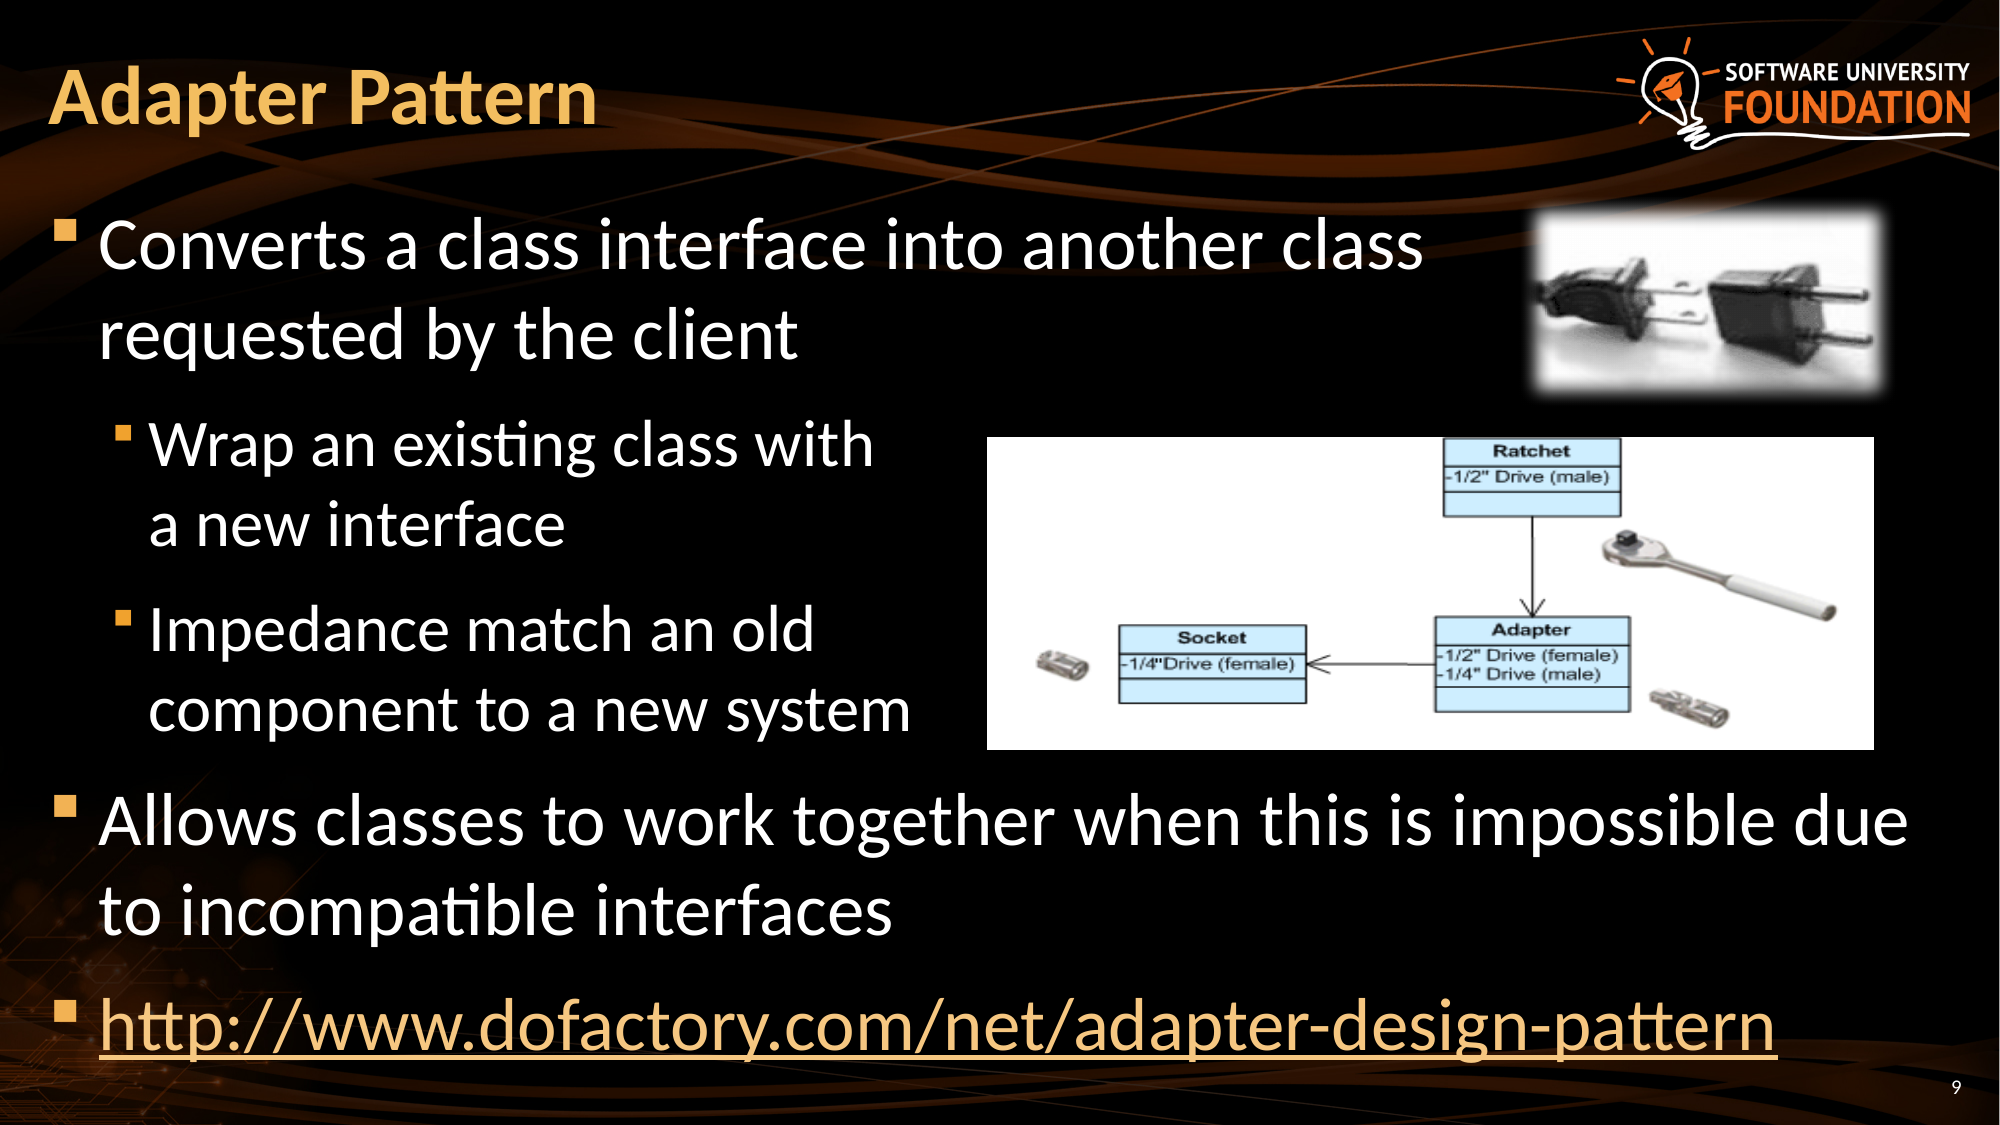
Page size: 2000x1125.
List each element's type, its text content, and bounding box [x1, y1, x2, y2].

title Adapter Pattern [30, 6, 1602, 189]
list Converts a class interface into another class requested by the client Wrap an existing class with a new interface Impedance match an old component to a new system Allows classes to work together when this is impossible due to incompatible interfaces http://www.dofactory.com/net/adapter-design-pattern [31, 188, 1968, 1103]
picture [0, 0, 2000, 1125]
